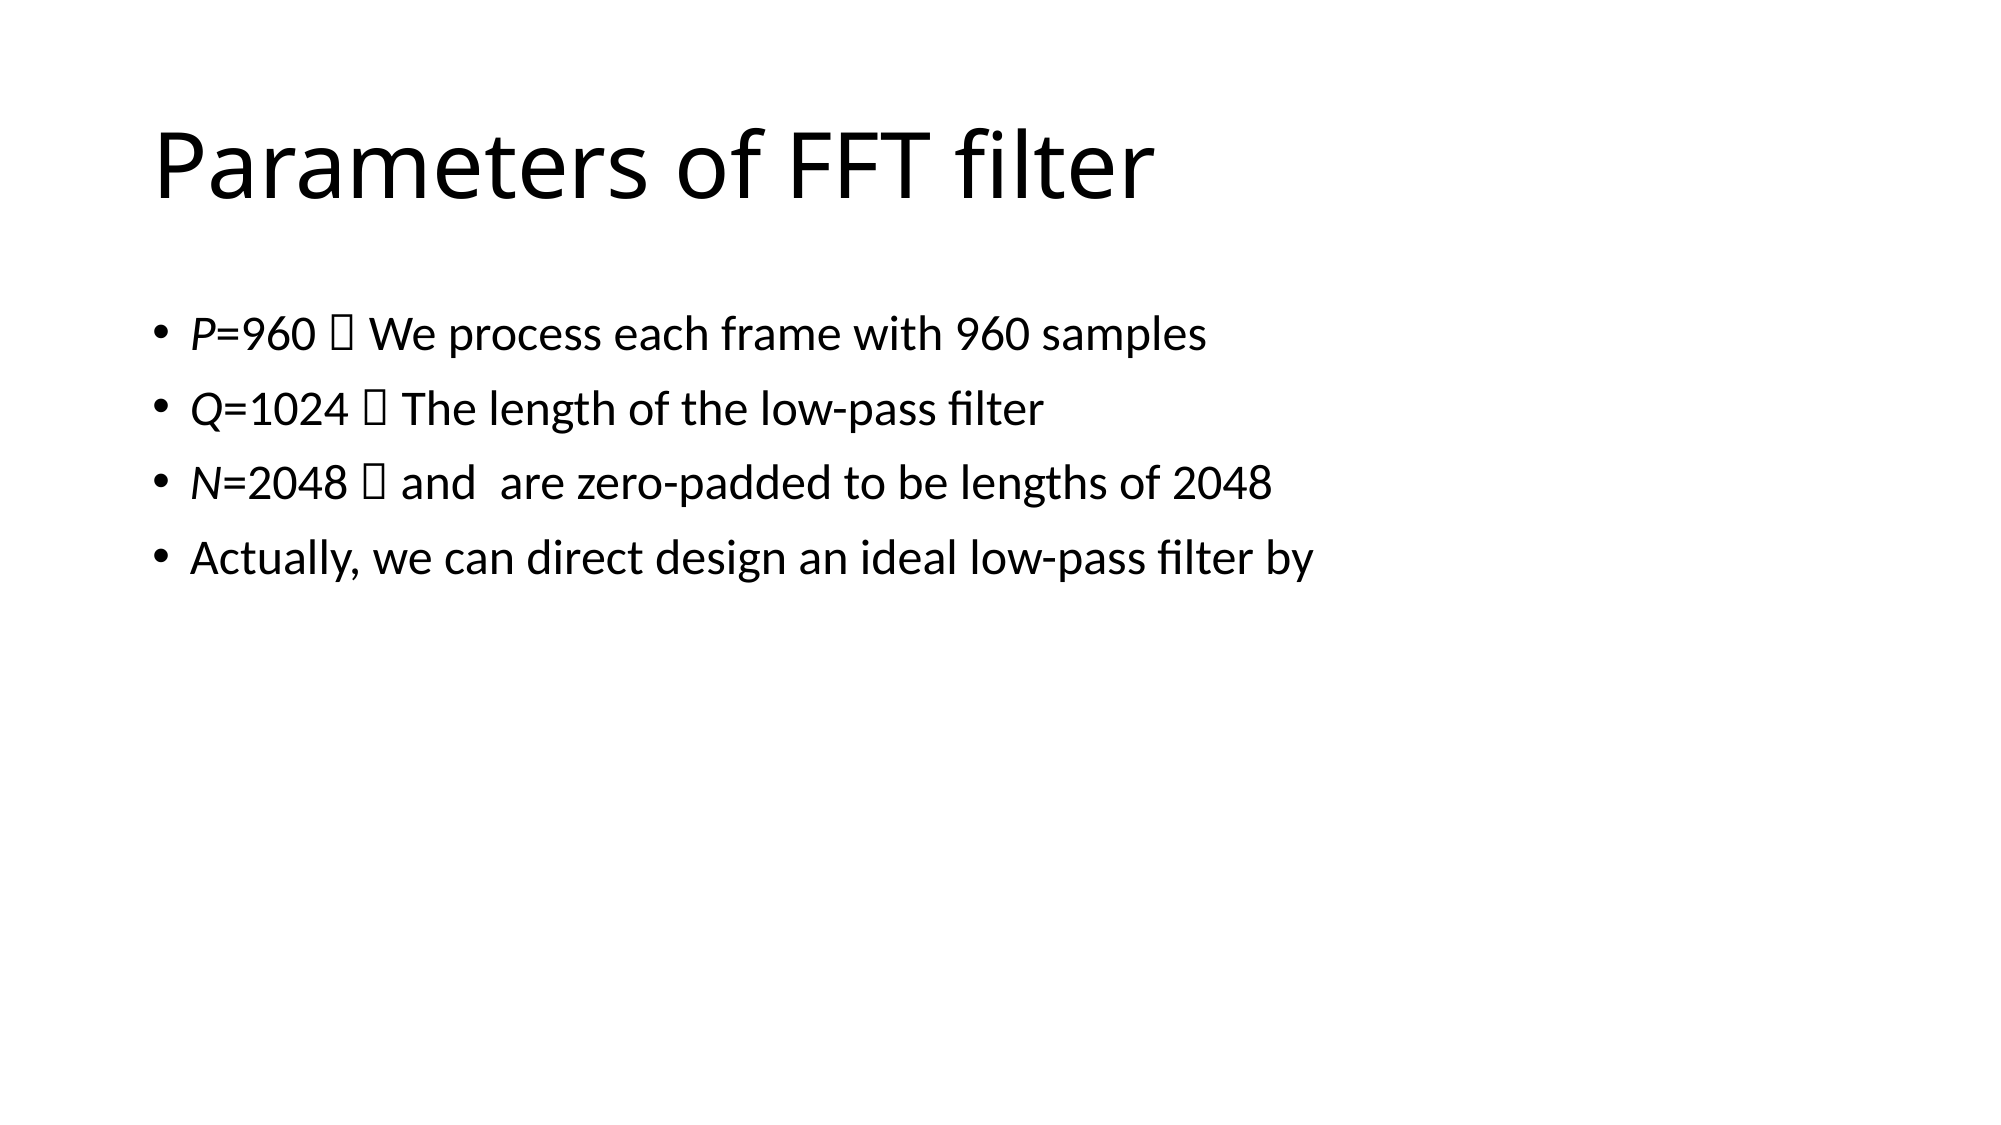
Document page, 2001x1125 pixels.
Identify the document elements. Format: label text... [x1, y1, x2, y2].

title Parameters of FFT filter [137, 59, 1863, 278]
